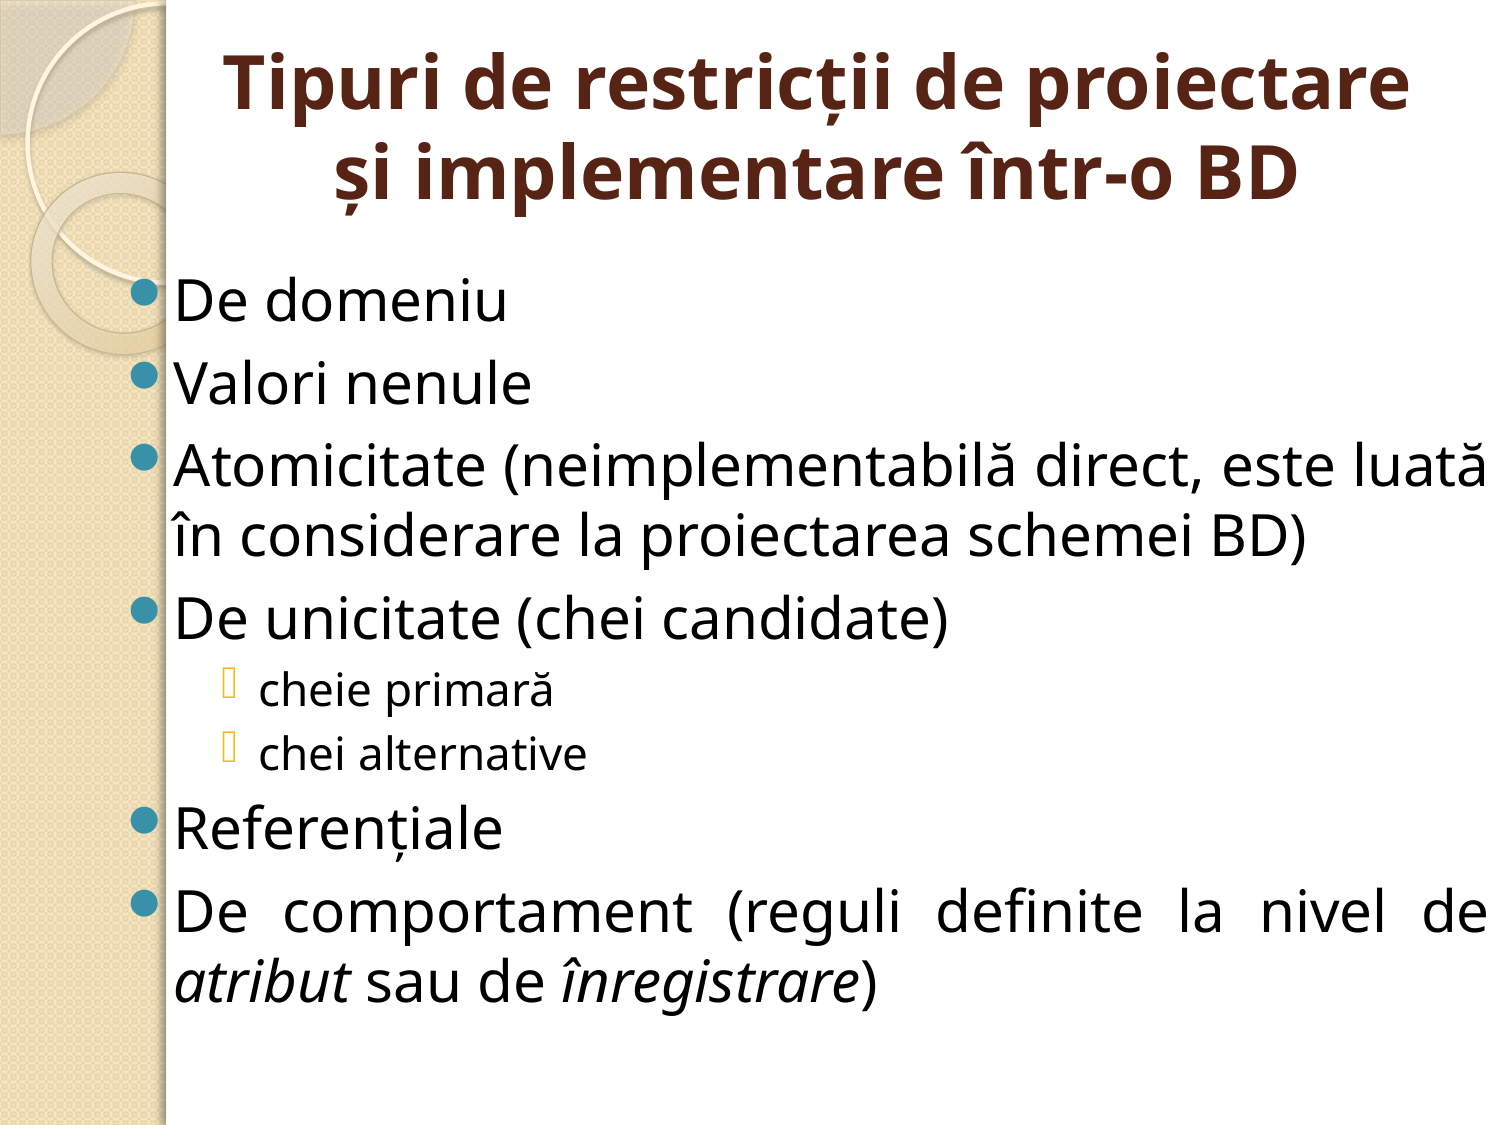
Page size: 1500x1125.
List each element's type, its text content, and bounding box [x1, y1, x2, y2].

title Tipuri de restricţii de proiectare şi implementare într-o BD [176, 9, 1459, 241]
list De domeniu Valori nenule Atomicitate (neimplementabilă direct, este luată în considerare la proiectarea schemei BD) De unicitate (chei candidate) cheie primară chei alternative Referenţiale De comportament (reguli definite la nivel de atribut sau de înregistrare) [98, 255, 1500, 1079]
